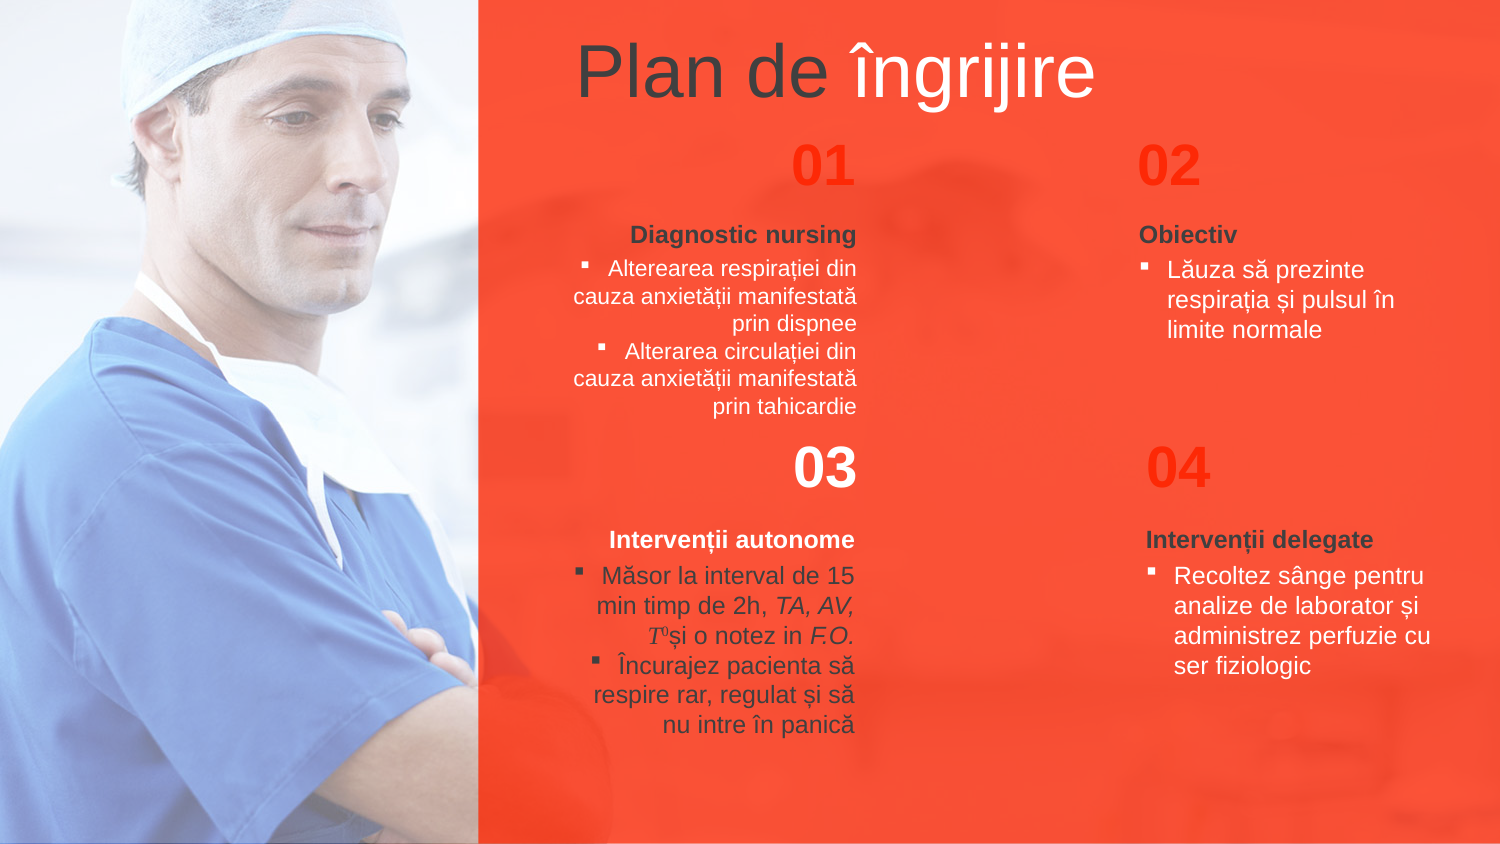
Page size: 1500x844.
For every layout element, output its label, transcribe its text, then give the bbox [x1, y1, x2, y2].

list Plan de îngrijire [561, 20, 1471, 115]
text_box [525, 210, 872, 429]
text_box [1130, 516, 1478, 689]
text_box 01 [776, 120, 872, 205]
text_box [1124, 210, 1471, 353]
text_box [523, 516, 871, 750]
text_box 02 [1122, 120, 1218, 205]
text_box 04 [1131, 421, 1227, 507]
text_box 03 [778, 436, 874, 507]
